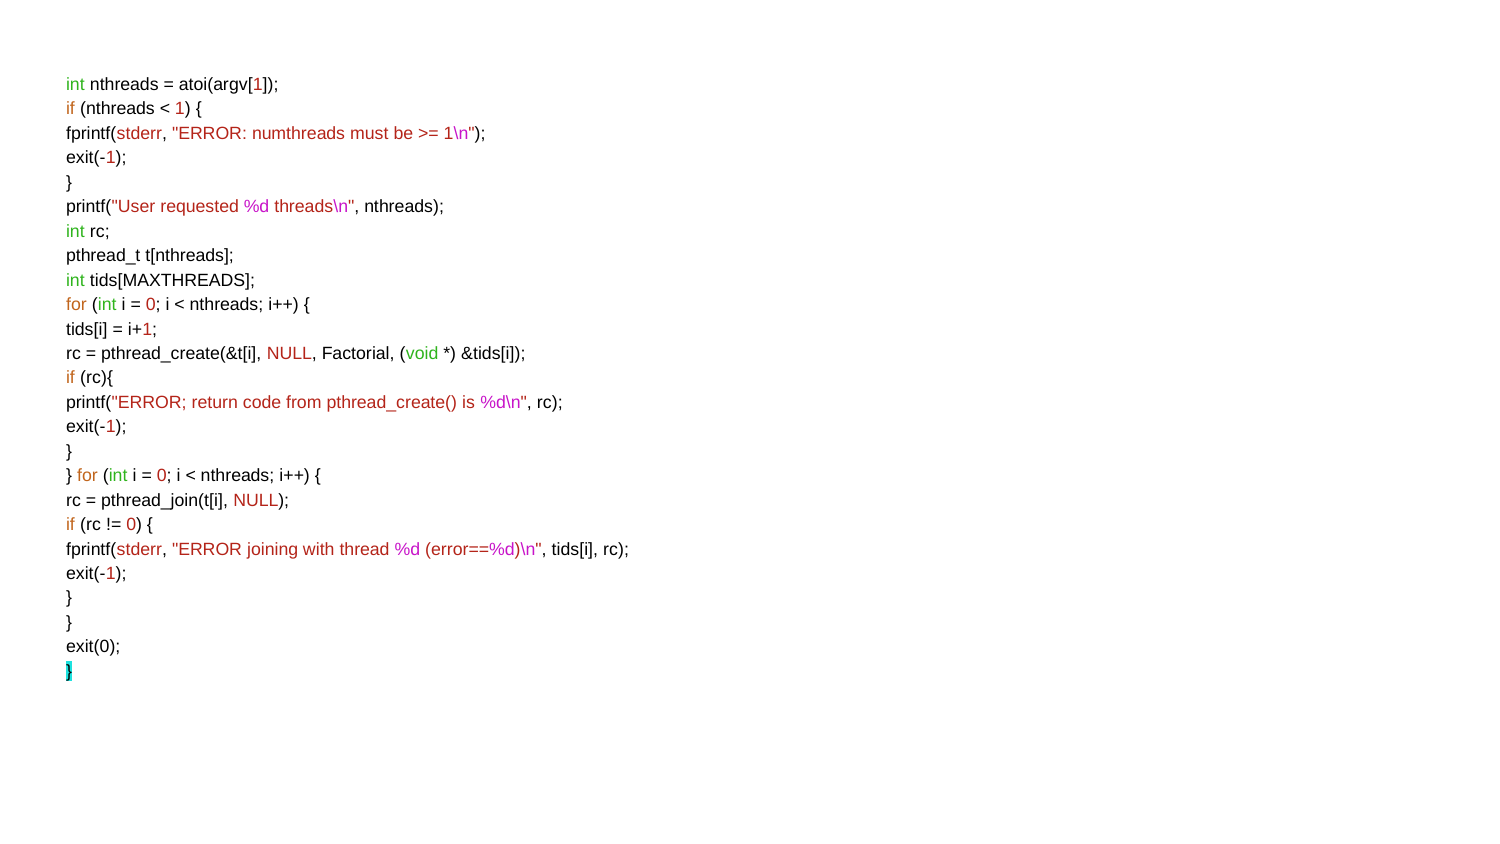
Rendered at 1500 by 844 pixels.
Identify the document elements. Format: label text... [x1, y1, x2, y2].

list int nthreads = atoi(argv[1]); if (nthreads < 1) { fprintf(stderr, "ERROR: numthreads must be >= 1\n"); exit(-1); } printf("User requested %d threads\n", nthreads); int rc; pthread_t t[nthreads]; int tids[MAXTHREADS]; for (int i = 0; i < nthreads; i++) { tids[i] = i+1; rc = pthread_create(&t[i], NULL, Factorial, (void *) &tids[i]); if (rc){ printf("ERROR; return code from pthread_create() is %d\n", rc); exit(-1); } } for (int i = 0; i < nthreads; i++) { rc = pthread_join(t[i], NULL); if (rc != 0) { fprintf(stderr, "ERROR joining with thread %d (error==%d)\n", tids[i], rc); exit(-1); } } exit(0); } [51, 54, 1449, 813]
